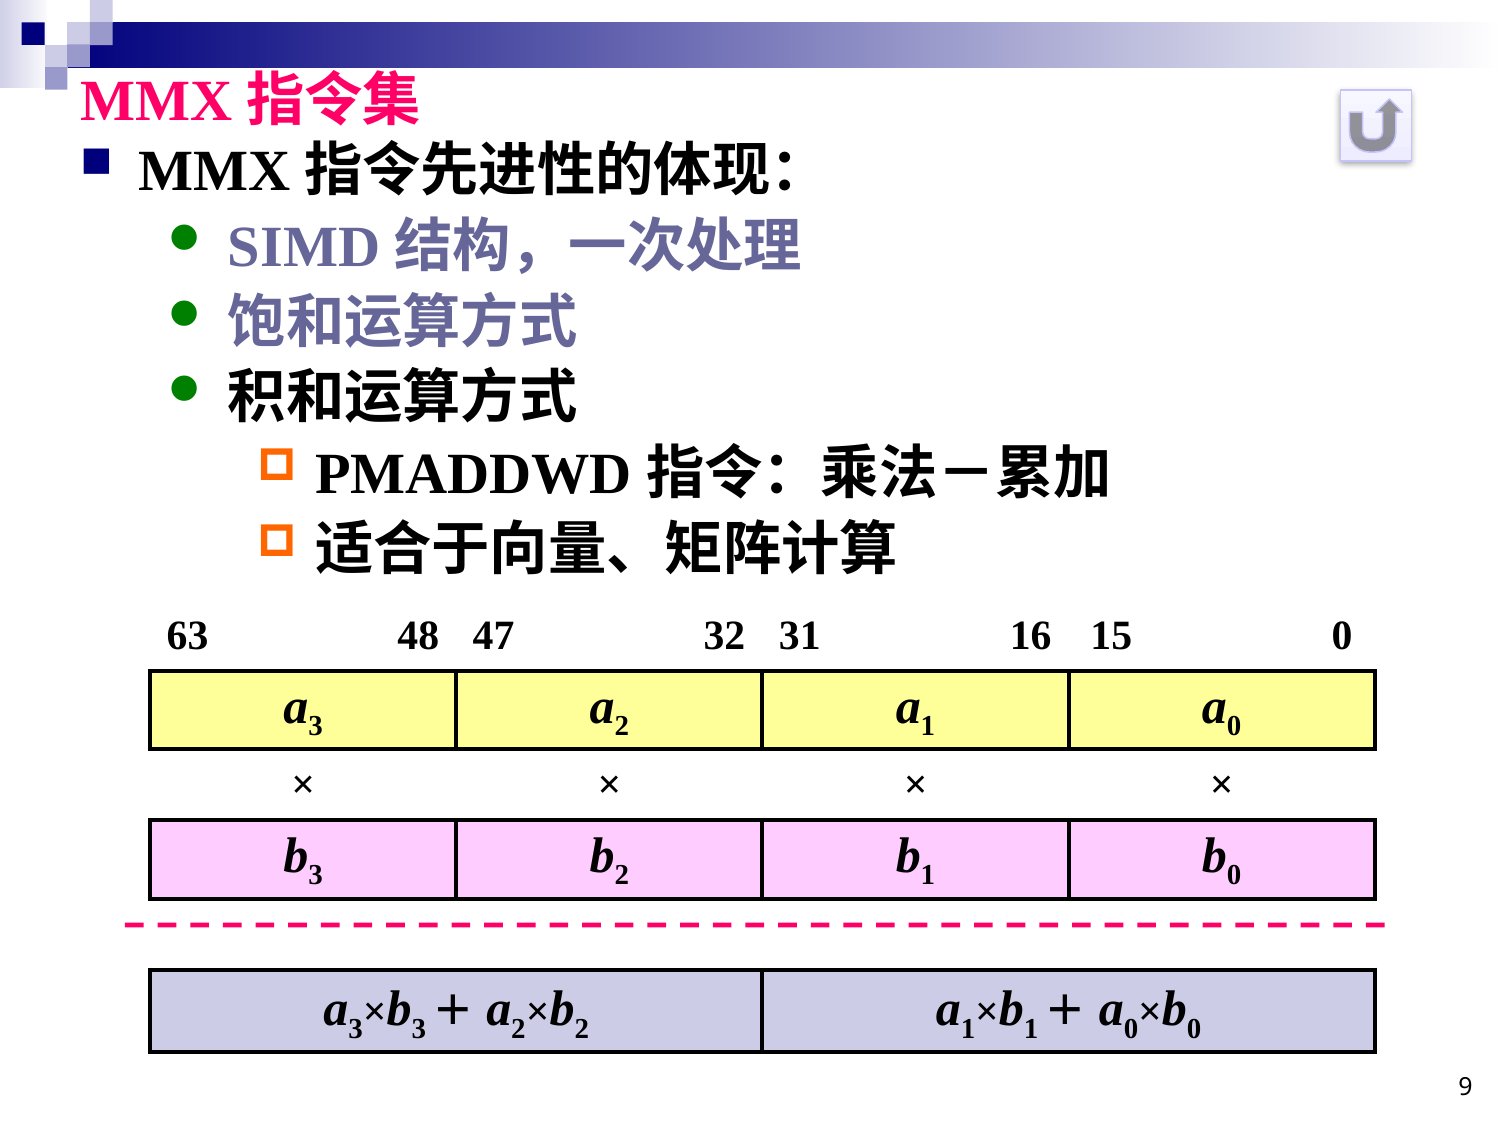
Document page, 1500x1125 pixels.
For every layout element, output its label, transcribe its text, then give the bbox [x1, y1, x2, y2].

table_cell a1×b1＋a0×b0 [764, 972, 1373, 1050]
list MMX指令集 MMX指令先进性的体现： SIMD结构，一次处理 饱和运算方式 积和运算方式 PMADDWD指令：乘法－累加 适合于向量、矩阵计算 [64, 54, 1460, 610]
table_cell b3 [152, 822, 454, 897]
table_cell a3×b3＋a2×b2 [152, 972, 760, 1050]
table_header 47 32 [456, 610, 762, 669]
table_cell × [456, 751, 762, 818]
table_cell a3 [152, 673, 454, 747]
table_header 31 16 [762, 610, 1069, 669]
table_cell × [150, 751, 456, 818]
table_cell b2 [458, 822, 760, 897]
table_cell × [762, 751, 1069, 818]
table_header 63 48 [150, 610, 456, 669]
table_header 15 0 [1069, 610, 1375, 669]
table_cell a0 [1071, 673, 1373, 747]
table_cell b1 [764, 822, 1067, 897]
table_cell a1 [764, 673, 1067, 747]
slide_number 9 [1137, 1037, 1488, 1113]
text_box [1340, 89, 1412, 162]
table_cell b0 [1071, 822, 1373, 897]
table_cell × [1069, 751, 1375, 818]
table_cell a2 [458, 673, 760, 747]
table_cell [150, 901, 1375, 968]
